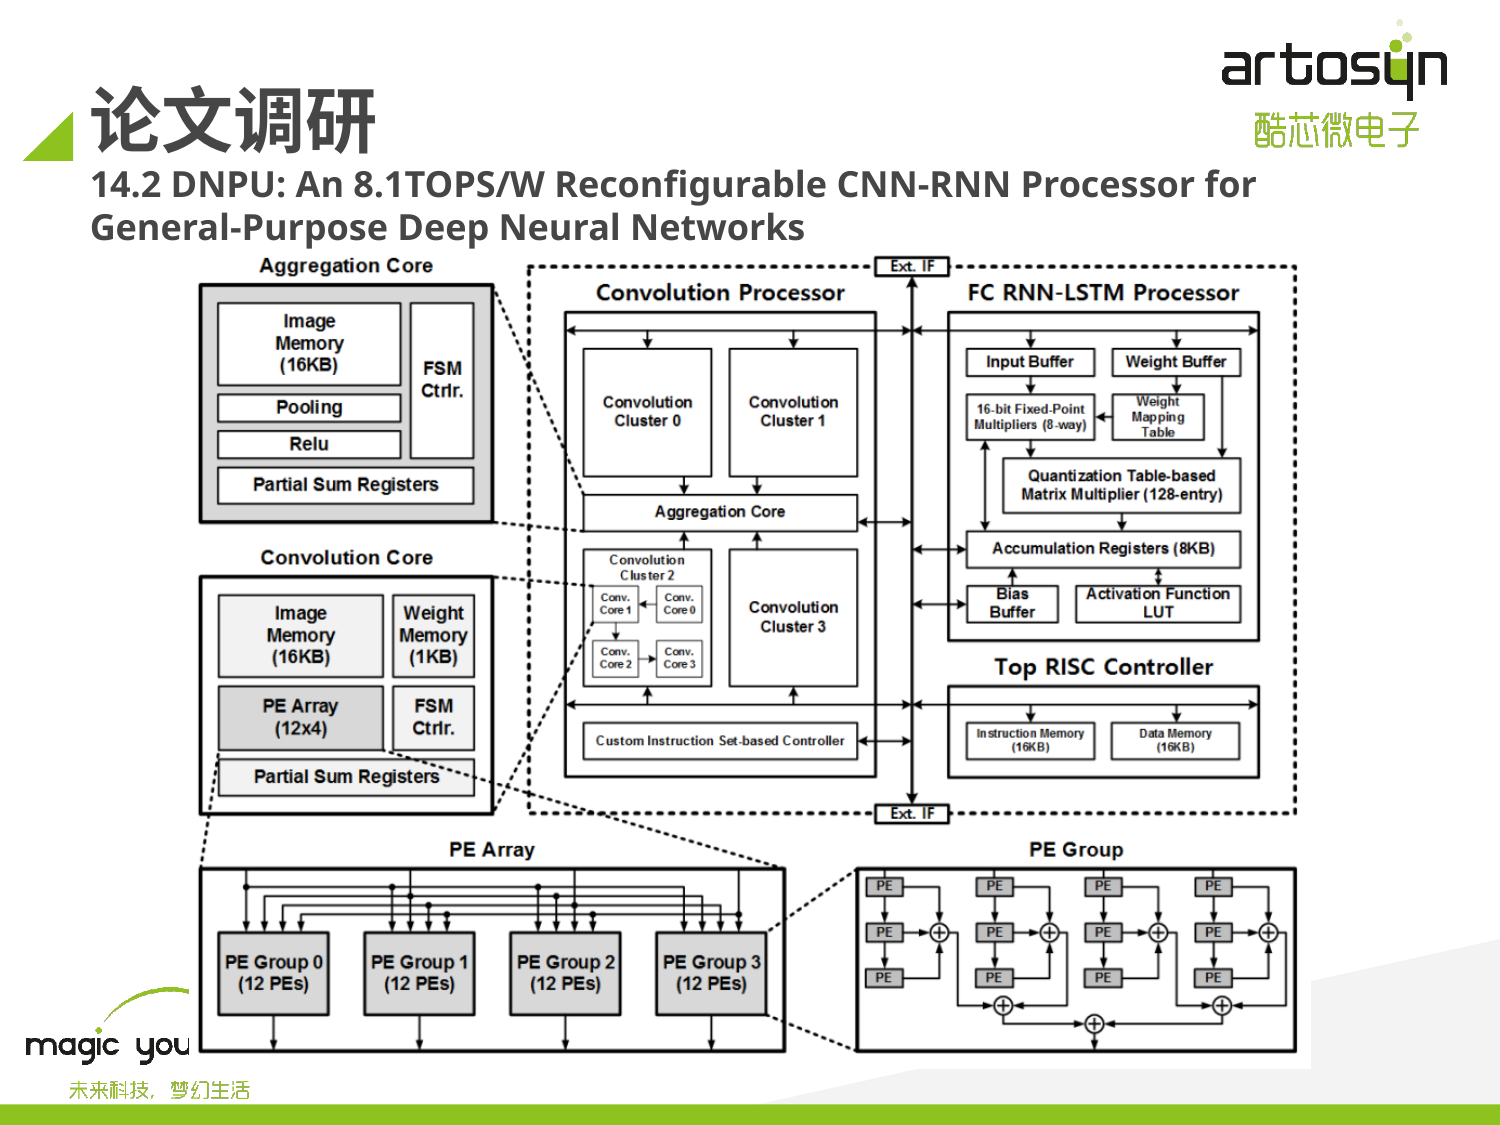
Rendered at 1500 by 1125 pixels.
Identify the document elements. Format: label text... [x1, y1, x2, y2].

picture [26, 219, 1311, 1099]
picture [1222, 19, 1447, 152]
title 论文调研 14.2 DNPU: An 8.1TOPS/W Reconfigurable CNN-RNN Processor for General-Purpose Deep Neural Networks [75, 67, 1425, 256]
